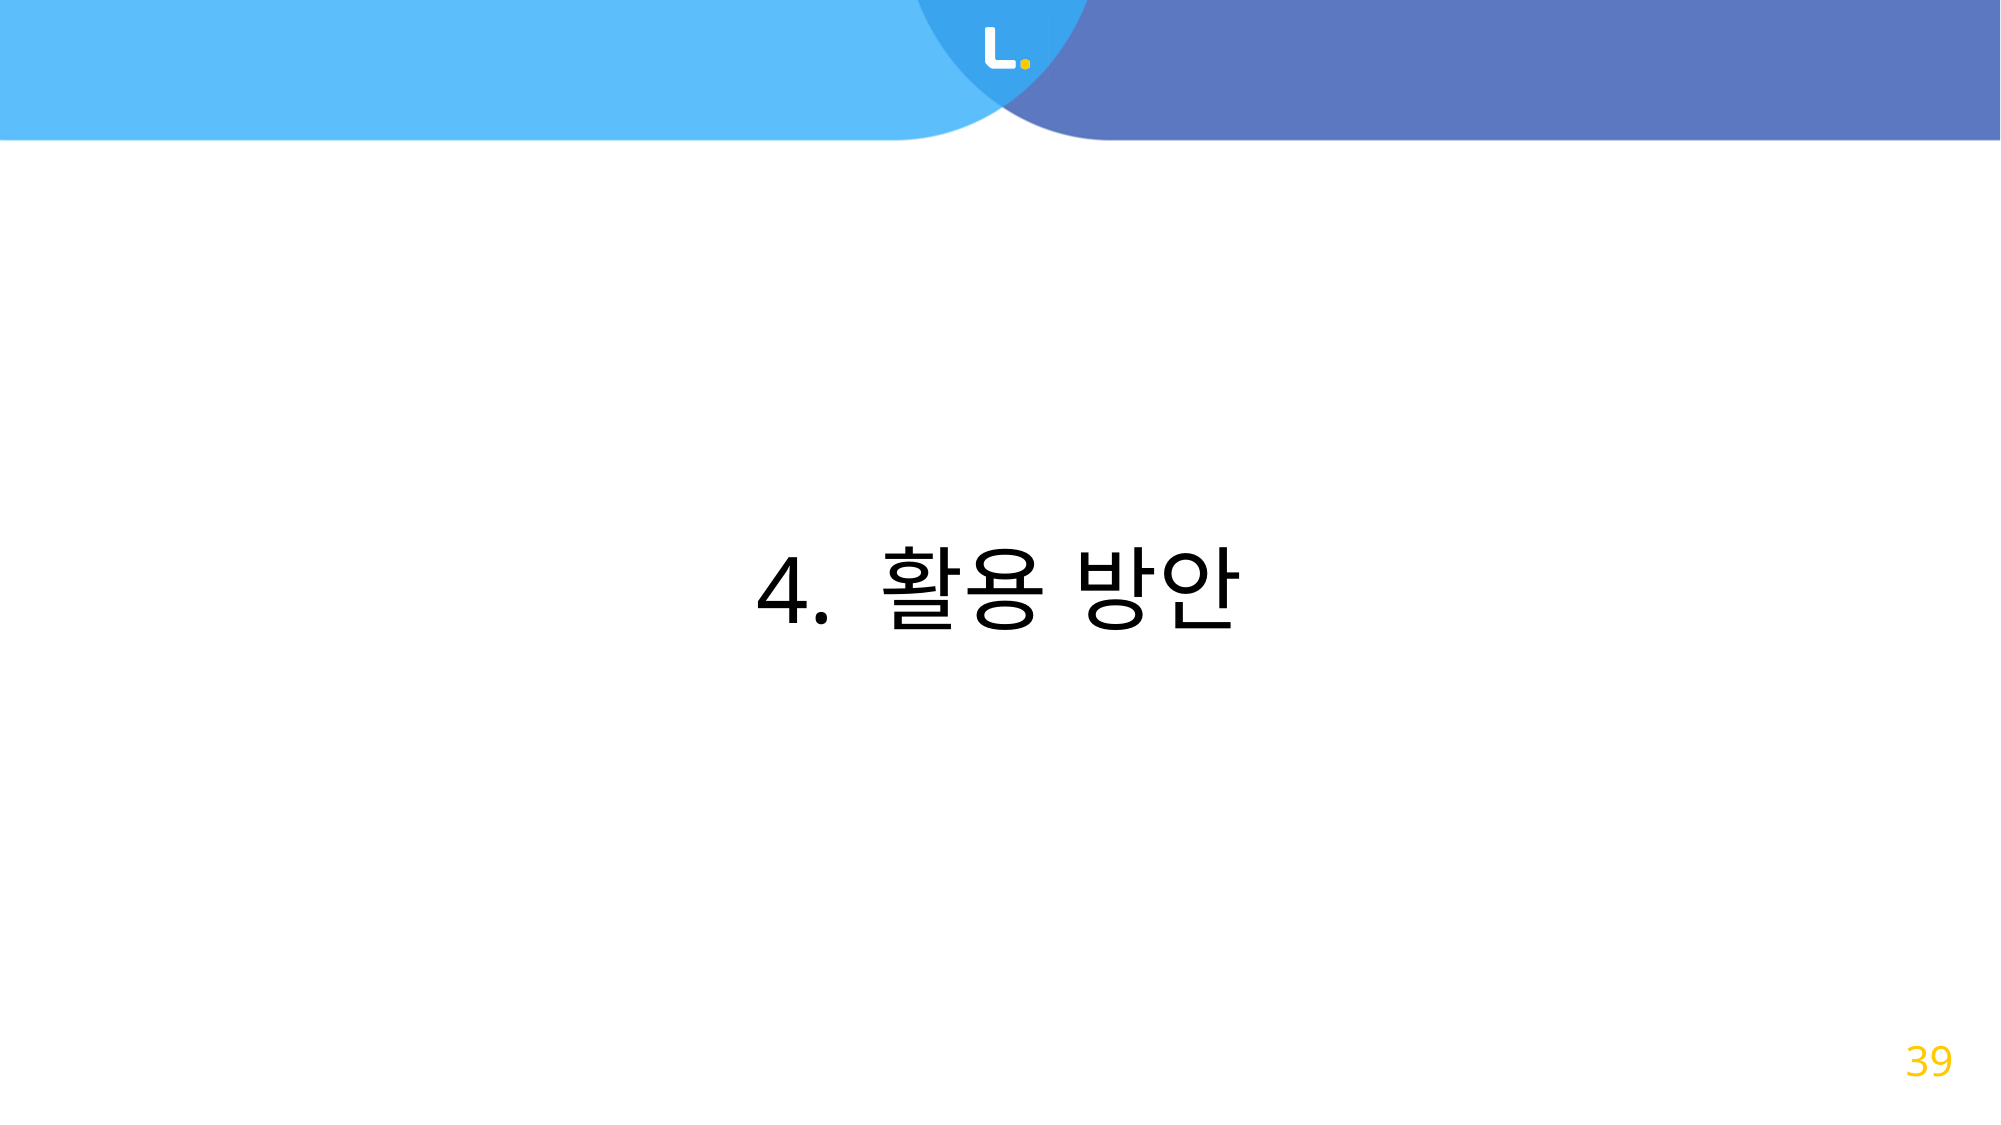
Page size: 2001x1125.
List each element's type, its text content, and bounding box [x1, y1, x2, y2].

text_box 4. 활용 방안 [515, 524, 1485, 650]
slide_number 39 [1518, 1033, 1969, 1093]
picture [0, 0, 2001, 1125]
